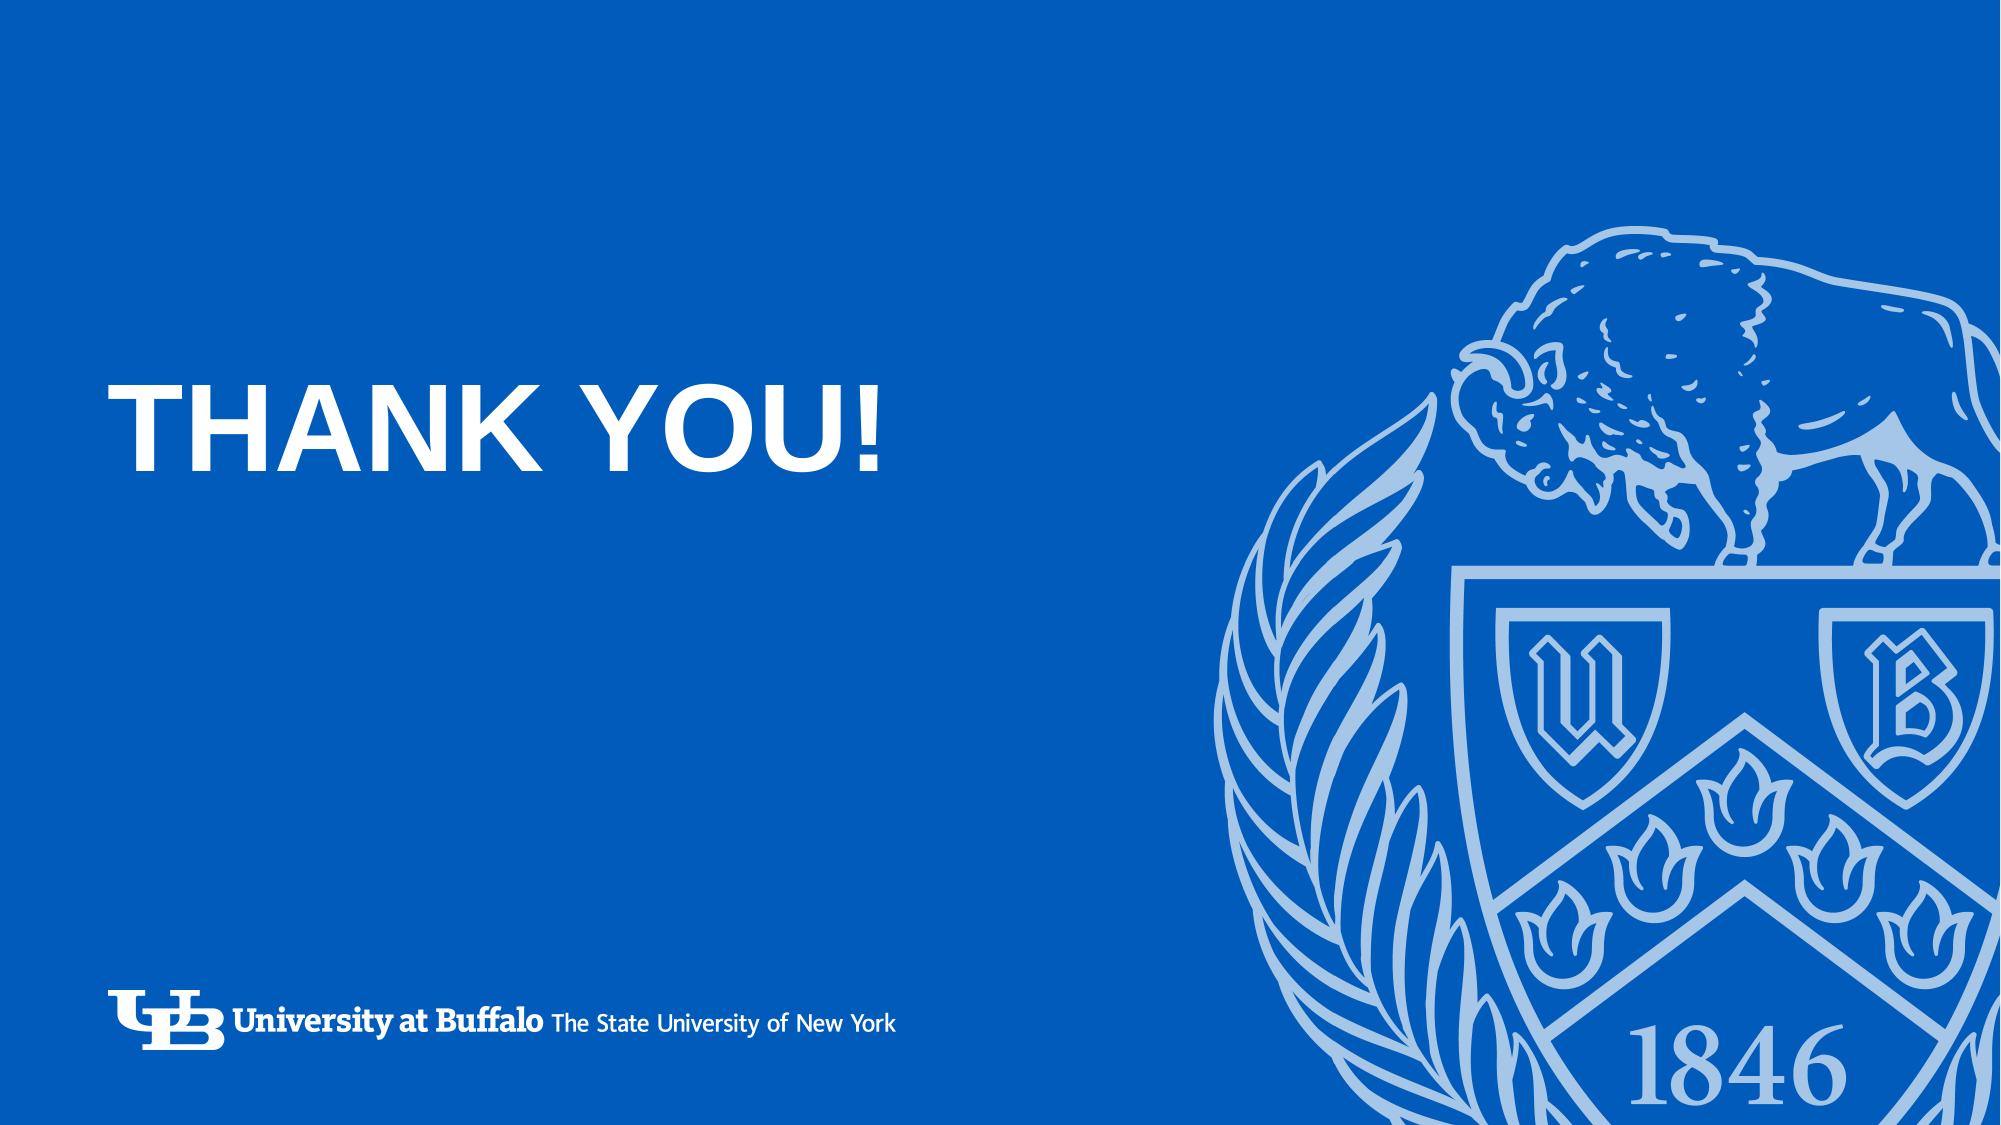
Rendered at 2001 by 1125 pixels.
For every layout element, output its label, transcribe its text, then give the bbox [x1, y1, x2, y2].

picture [0, 0, 2001, 1125]
title Thank You! [108, 112, 1197, 505]
